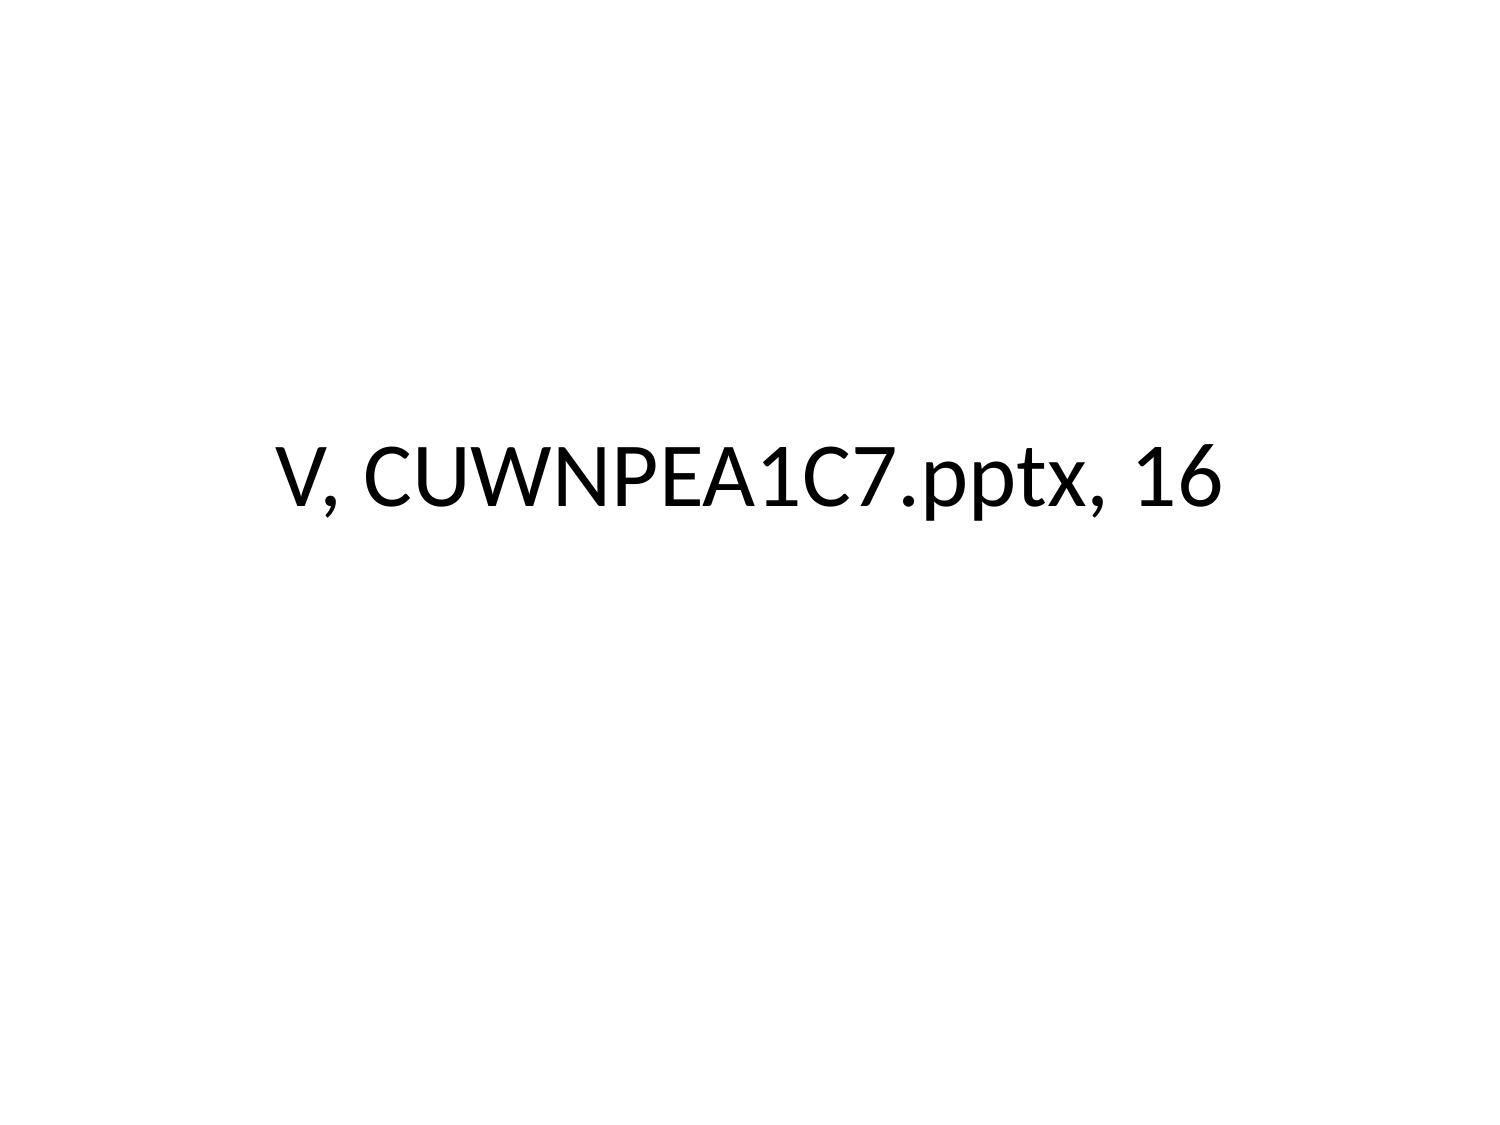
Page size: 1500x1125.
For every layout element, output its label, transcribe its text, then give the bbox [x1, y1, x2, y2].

title V, CUWNPEA1C7.pptx, 16 [112, 349, 1388, 591]
